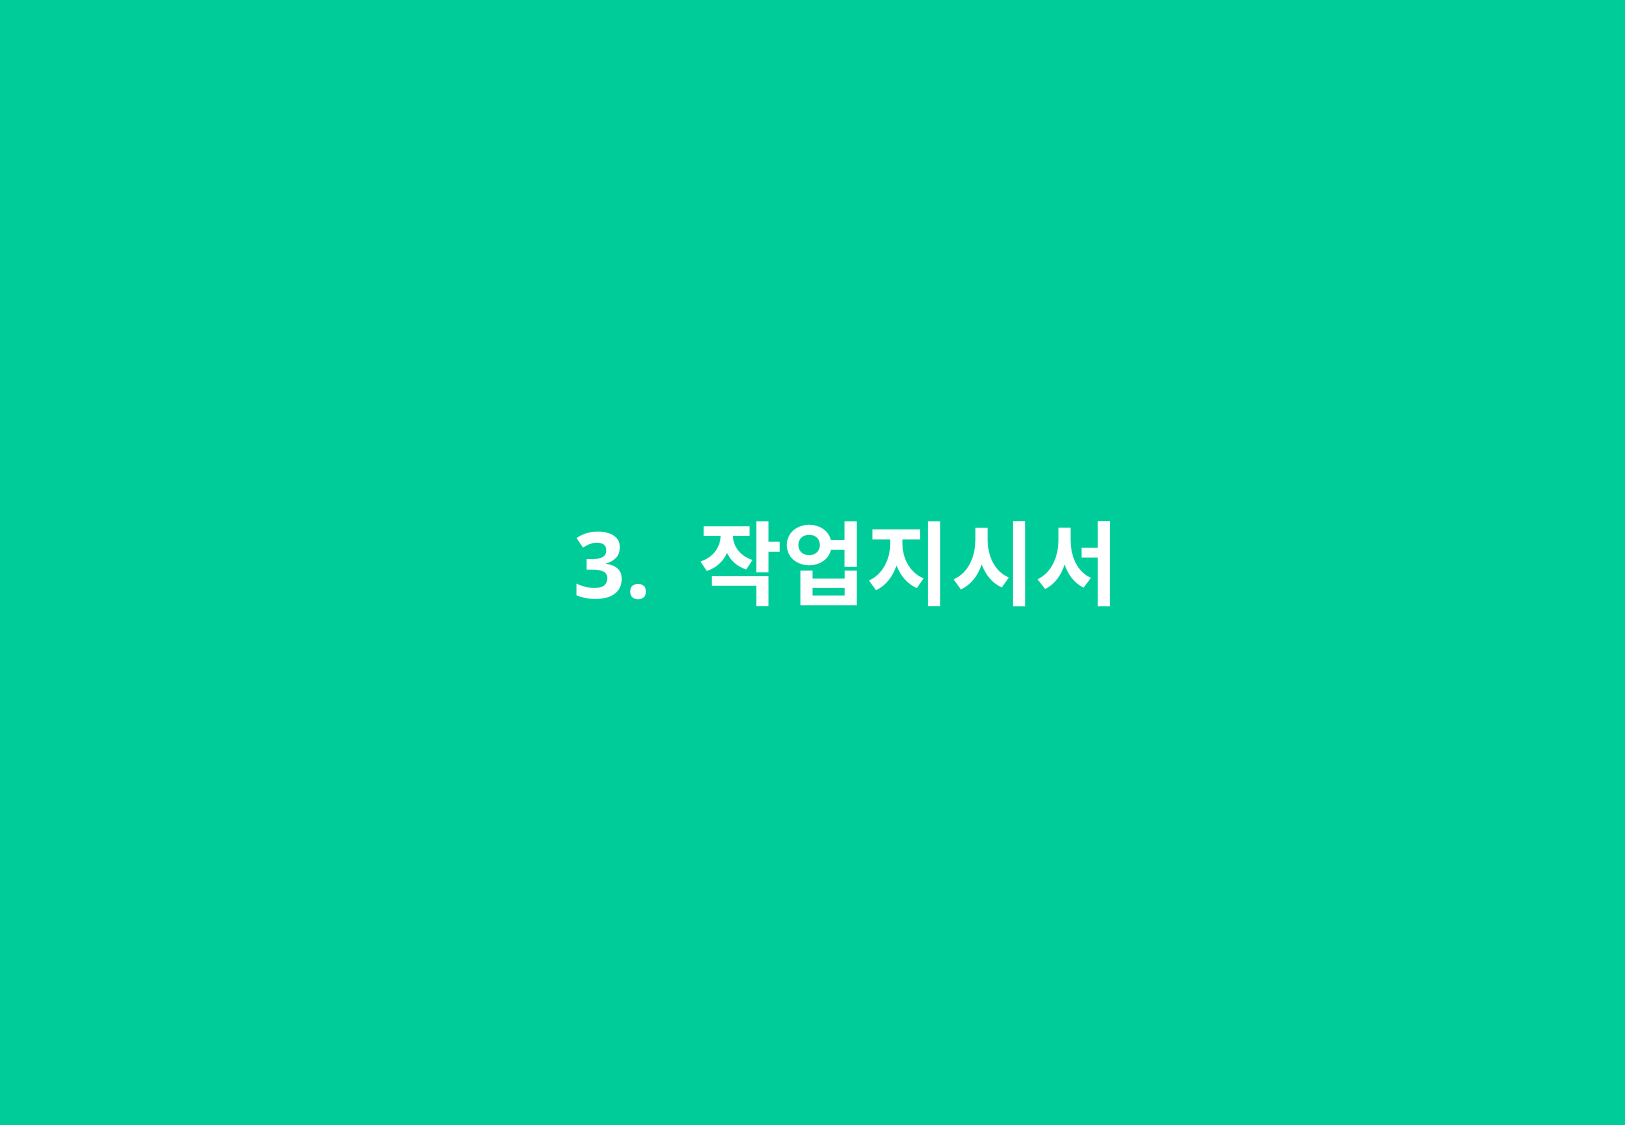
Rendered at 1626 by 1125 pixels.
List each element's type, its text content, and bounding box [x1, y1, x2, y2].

text_box 3. 작업지시서 [558, 499, 1136, 624]
